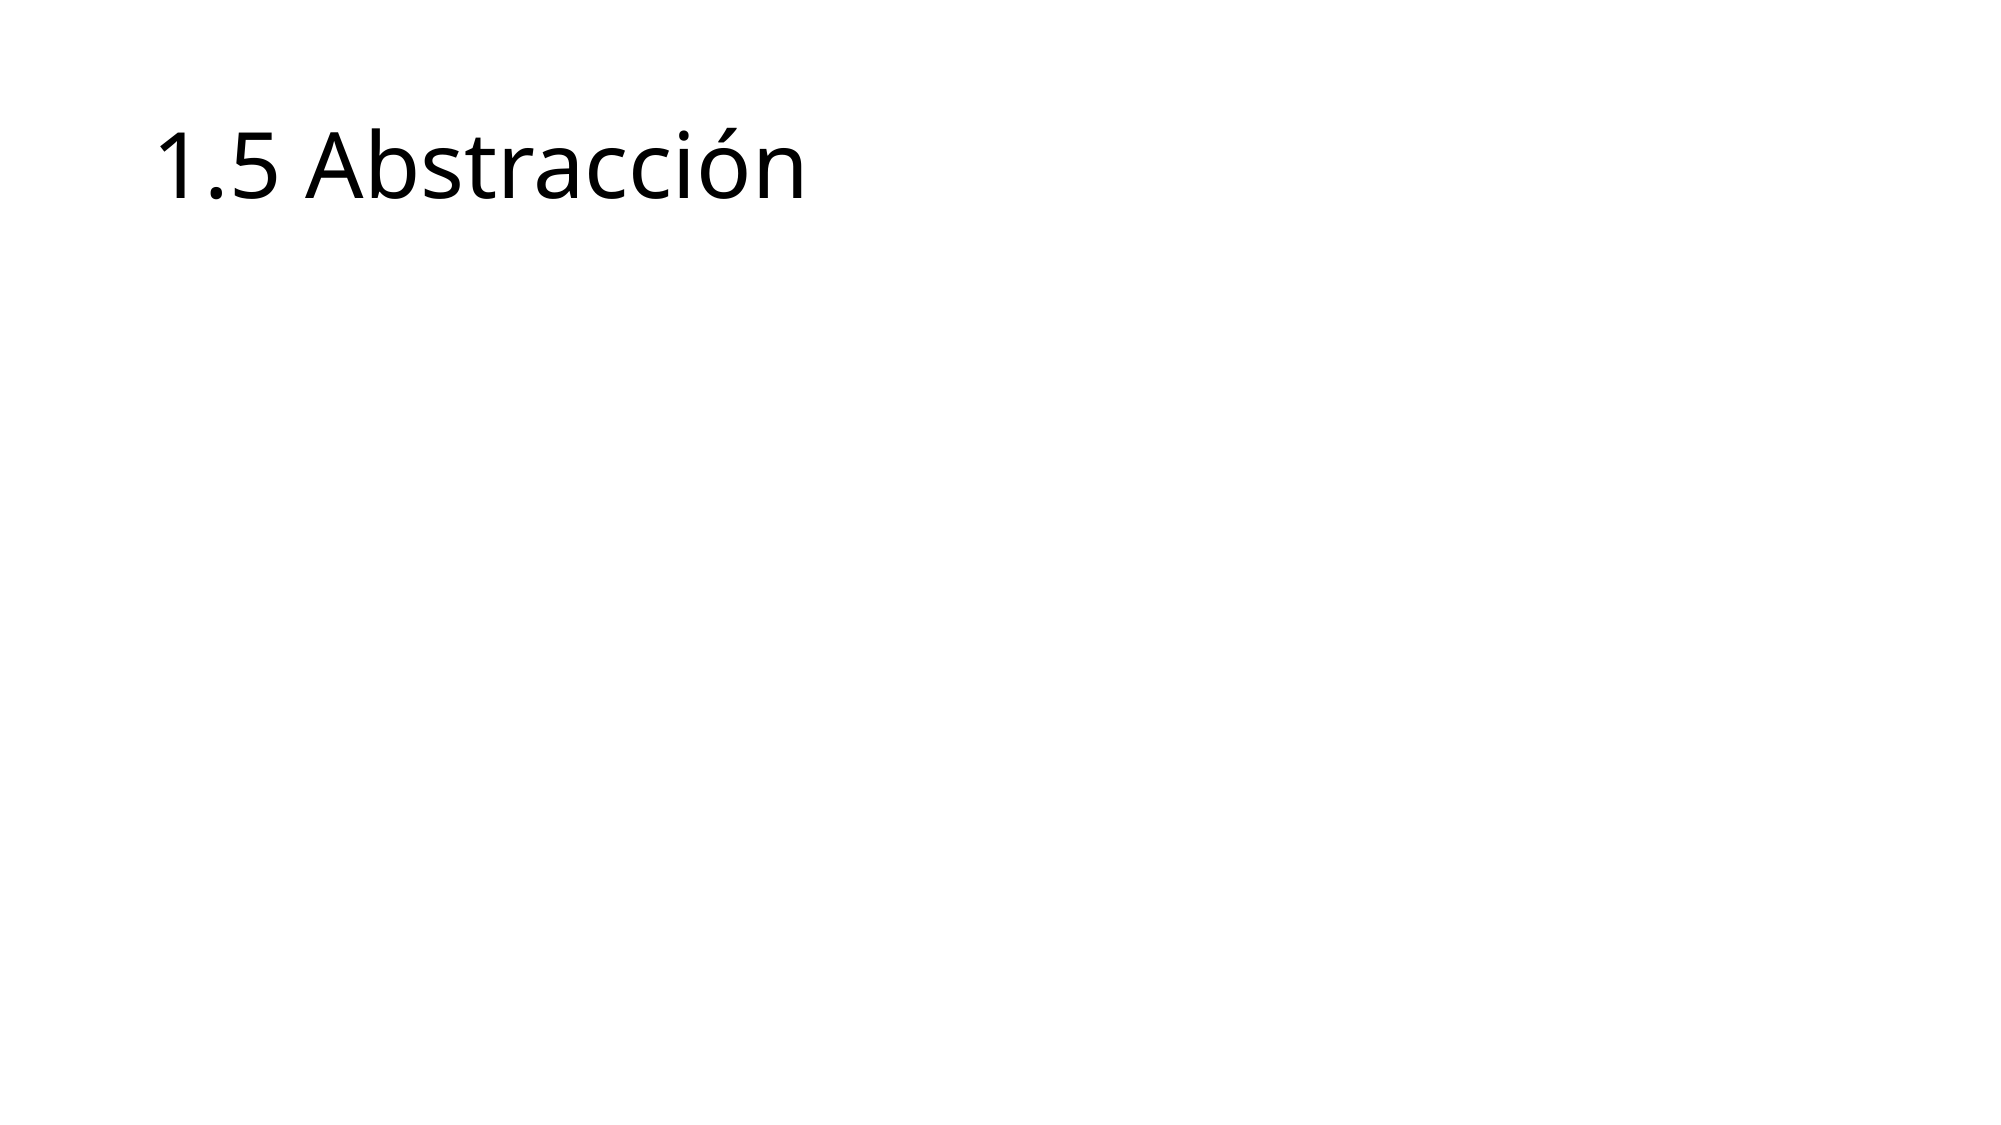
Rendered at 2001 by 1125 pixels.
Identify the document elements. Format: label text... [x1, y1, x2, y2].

title 1.5 Abstracción [137, 59, 1863, 278]
